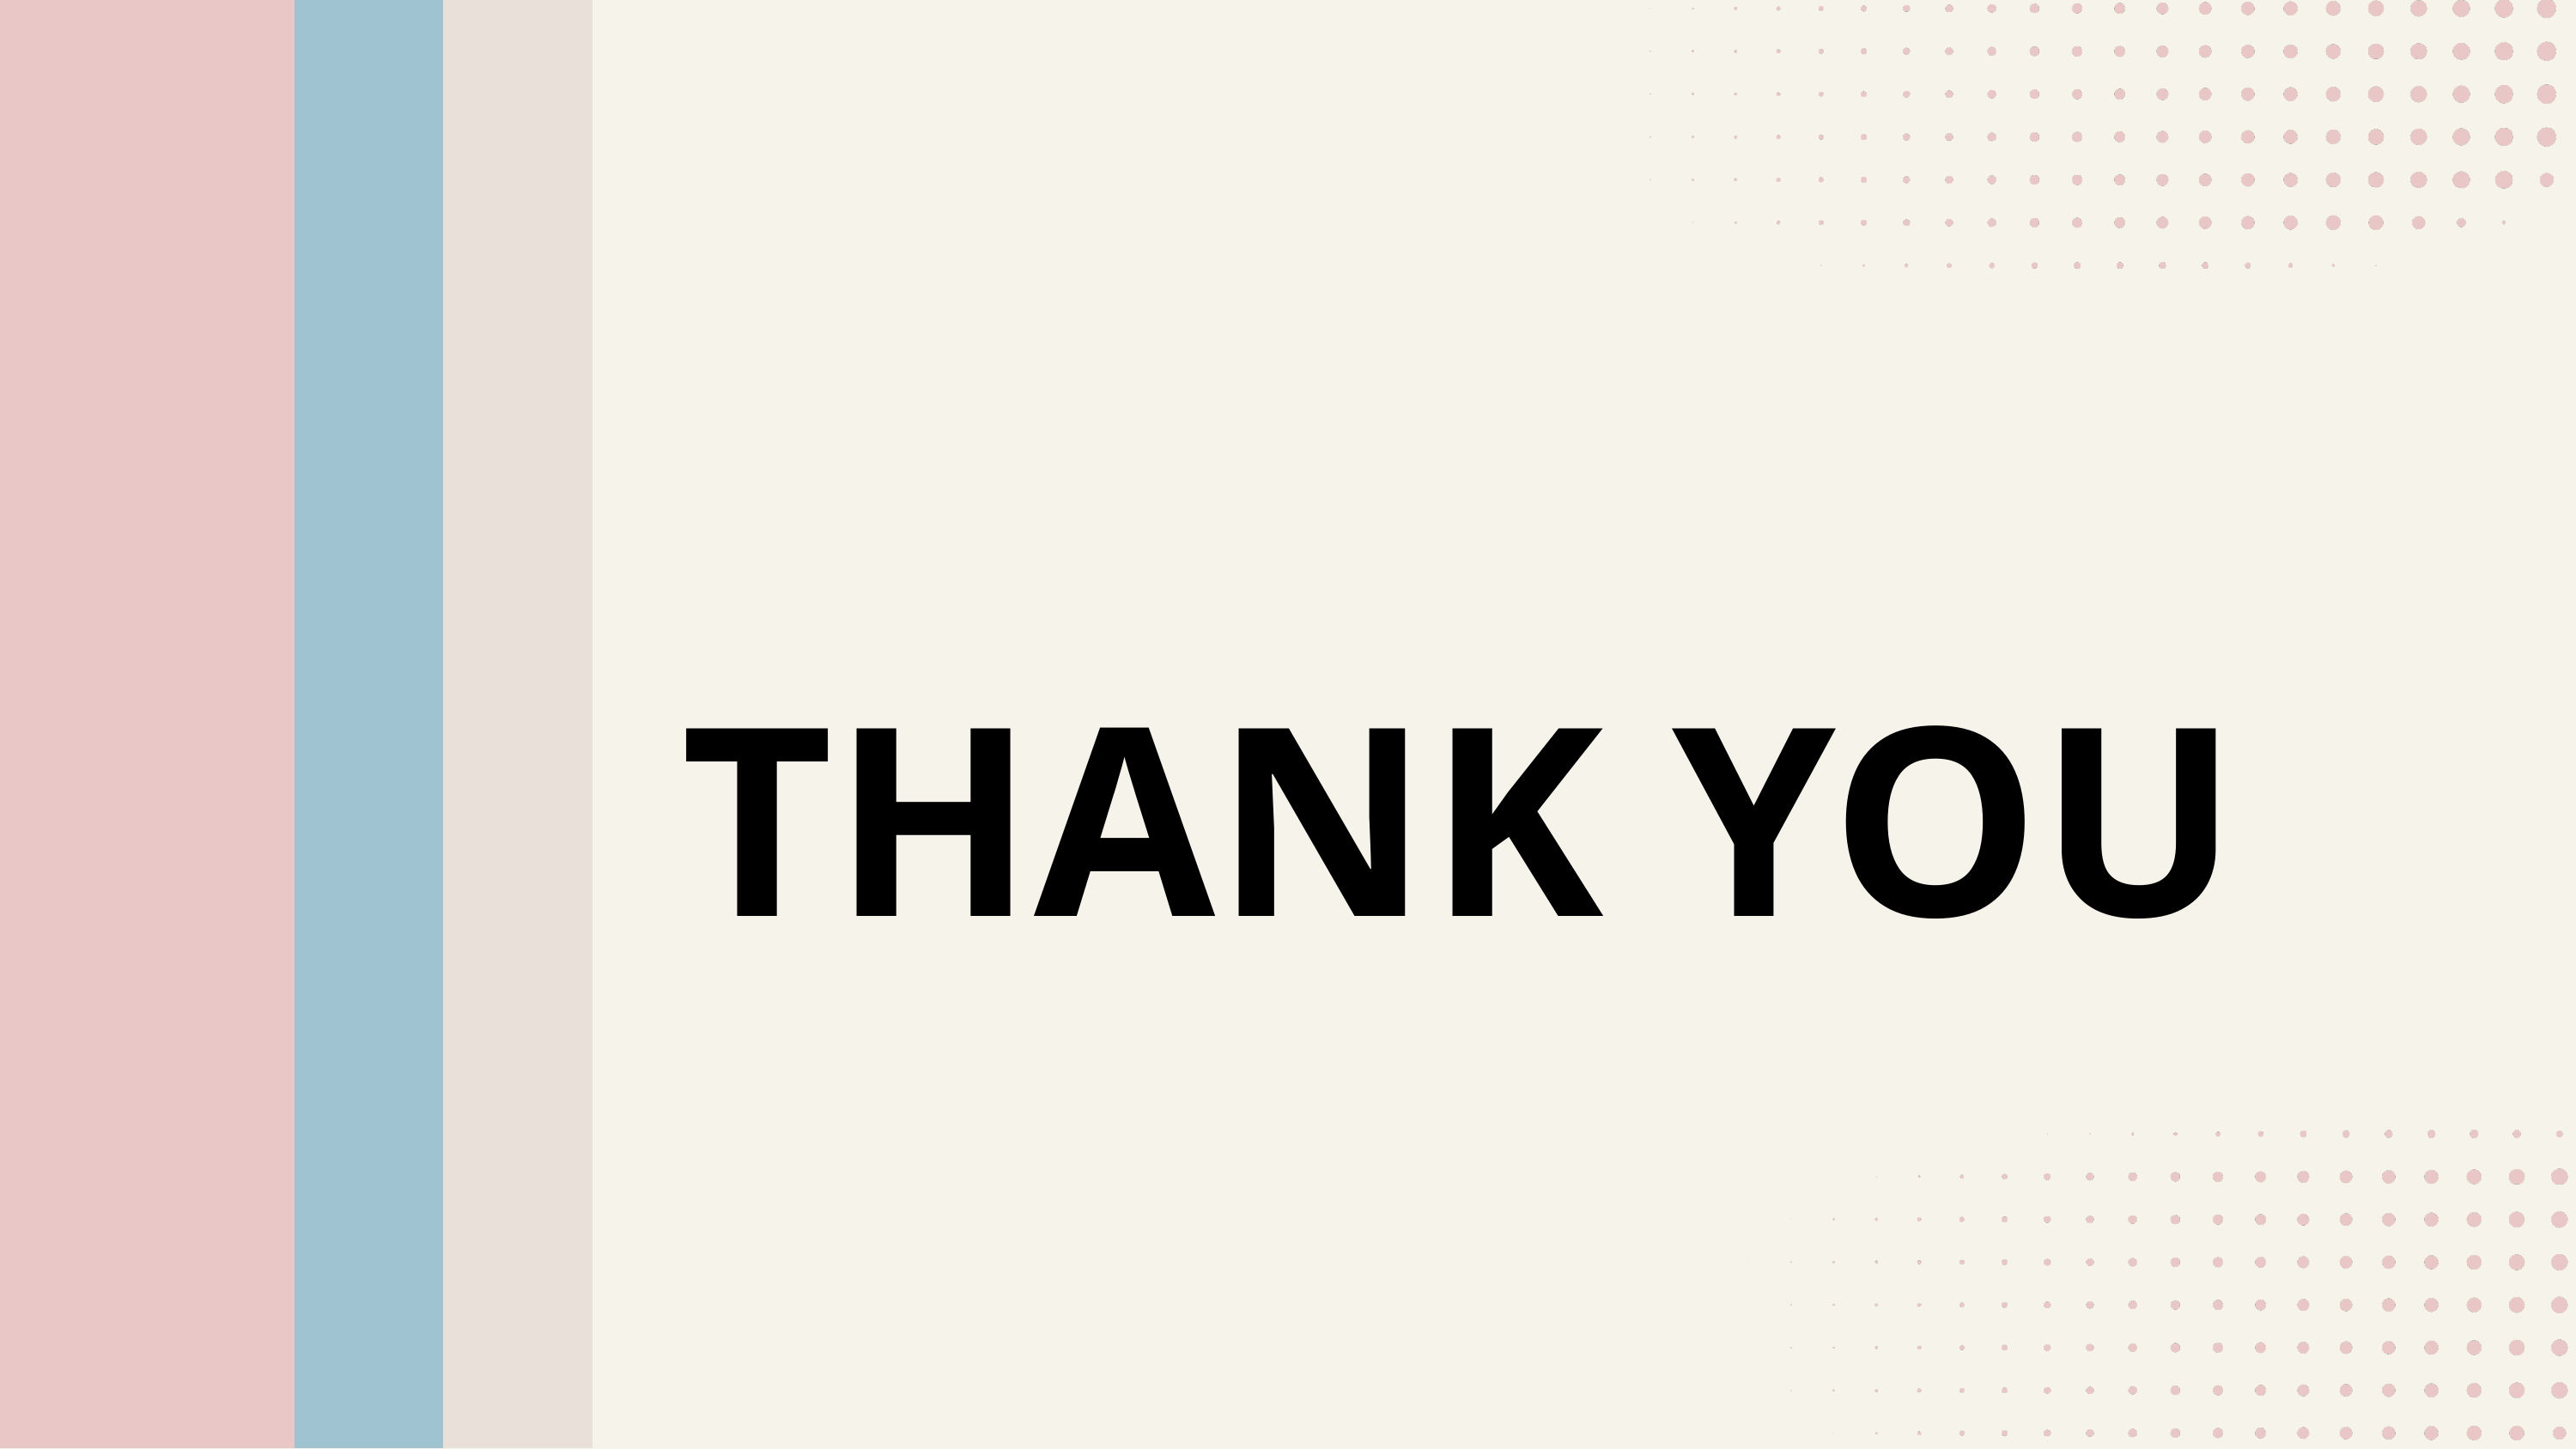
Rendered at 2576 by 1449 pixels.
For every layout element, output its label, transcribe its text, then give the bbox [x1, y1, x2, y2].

text_box THANK YOU [641, 527, 2280, 969]
text_box [1607, 0, 2576, 269]
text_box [0, 0, 593, 1449]
text_box [1748, 1130, 2576, 1449]
